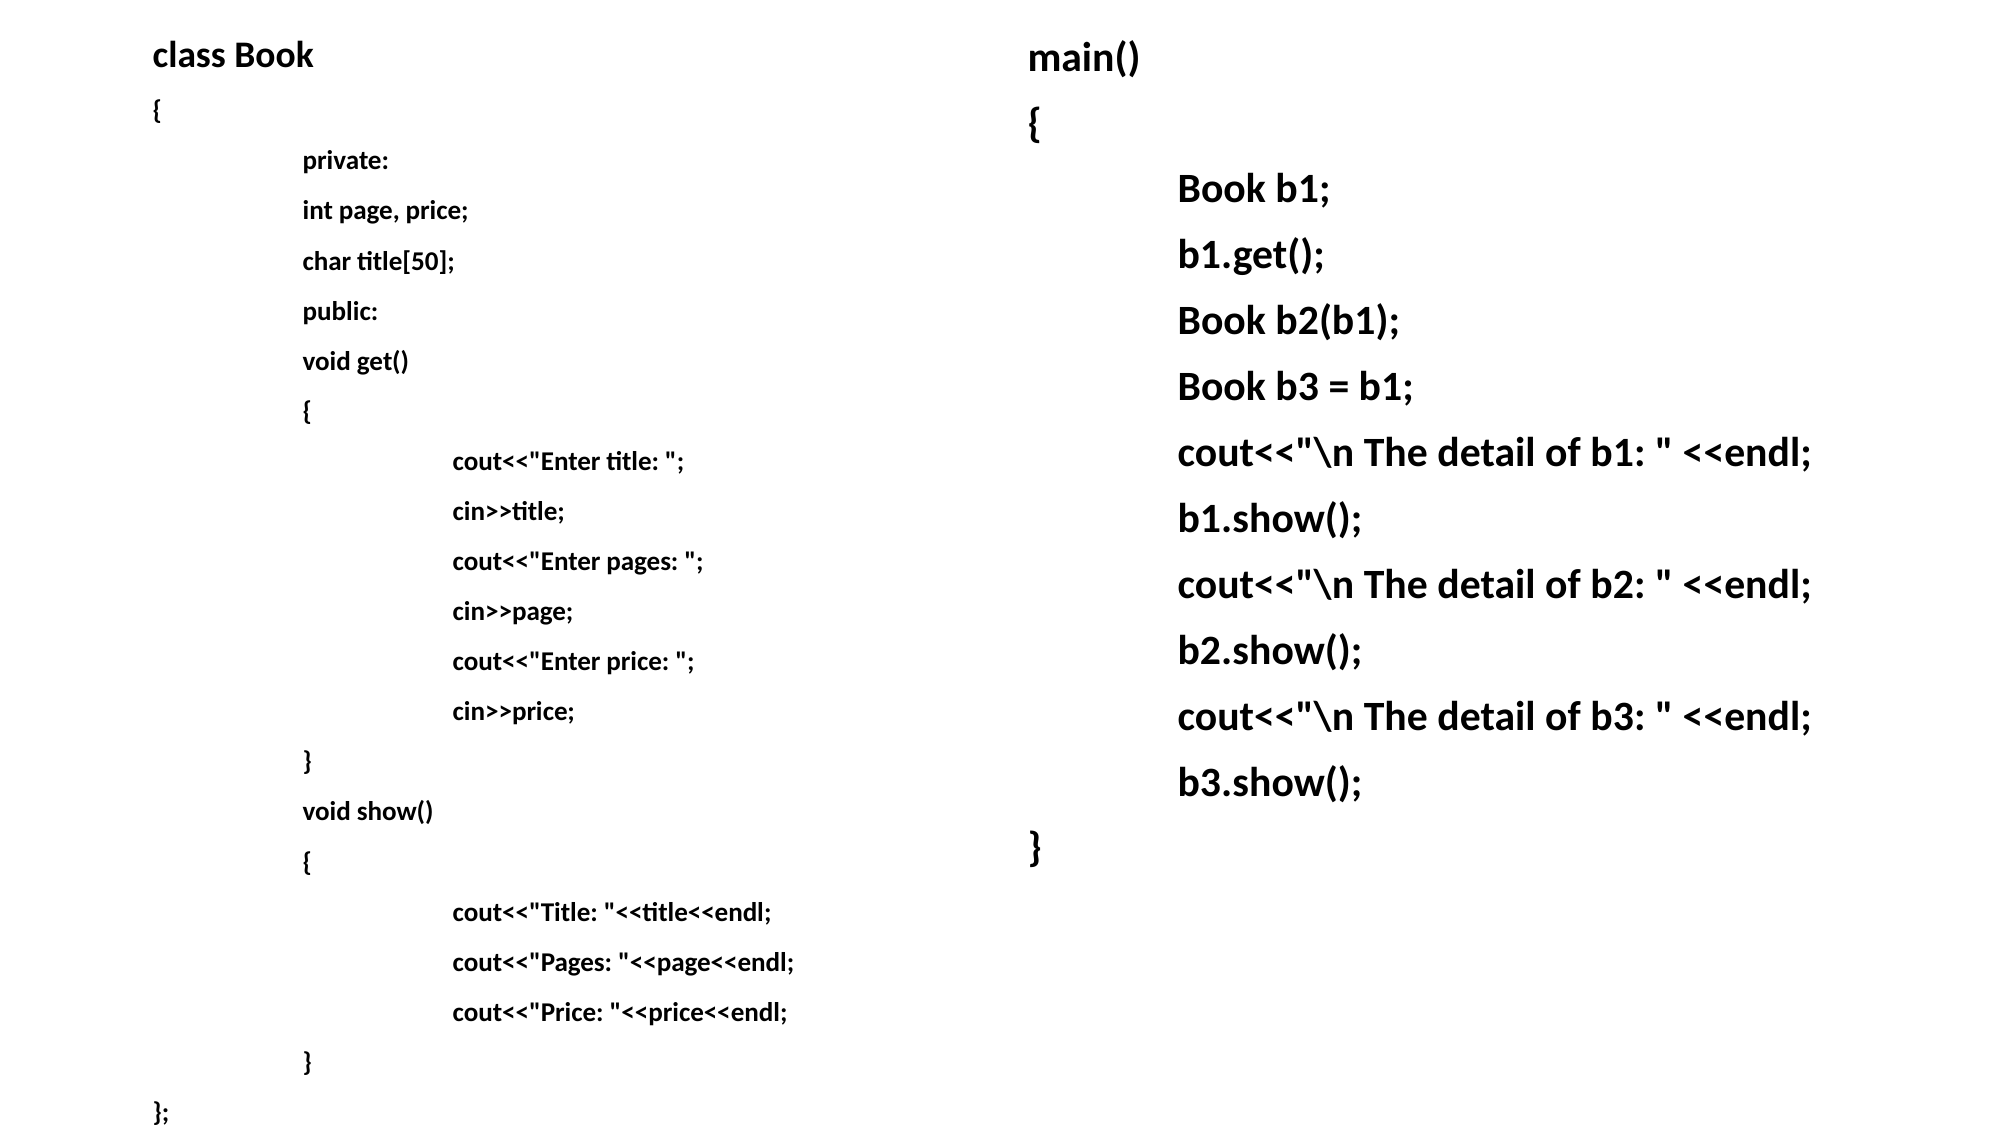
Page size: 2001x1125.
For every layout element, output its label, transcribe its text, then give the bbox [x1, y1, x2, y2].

list class Book { private: int page, price; char title[50]; public: void get() { cout<<"Enter title: "; cin>>title; cout<<"Enter pages: "; cin>>page; cout<<"Enter price: "; cin>>price; } void show() { cout<<"Title: "<<title<<endl; cout<<"Pages: "<<page<<endl; cout<<"Price: "<<price<<endl; } }; [137, 27, 984, 1125]
list main() { Book b1; b1.get(); Book b2(b1); Book b3 = b1; cout<<"\n The detail of b1: " <<endl; b1.show(); cout<<"\n The detail of b2: " <<endl; b2.show(); cout<<"\n The detail of b3: " <<endl; b3.show(); } [1012, 27, 1863, 1016]
